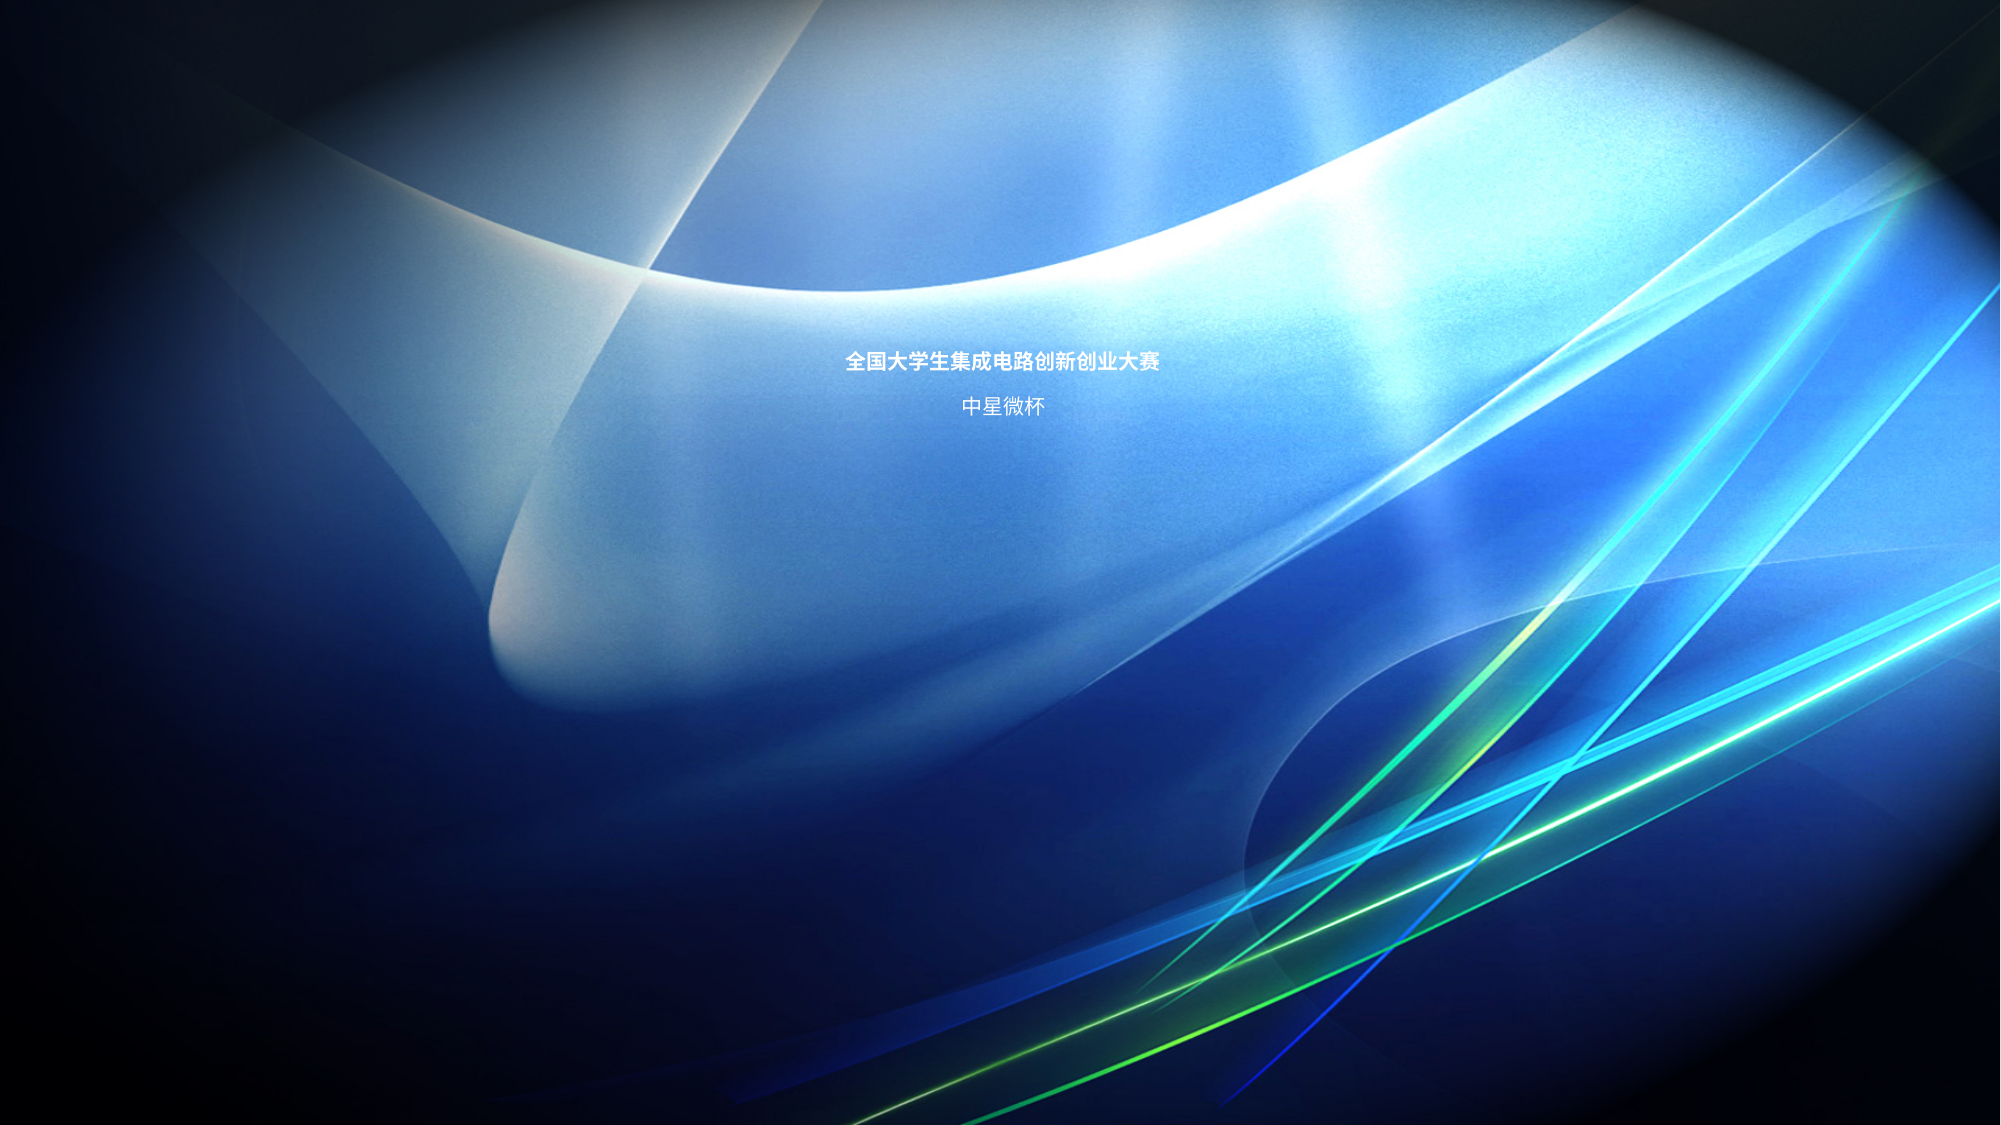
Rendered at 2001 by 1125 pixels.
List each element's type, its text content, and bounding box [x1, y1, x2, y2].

picture [0, 0, 2001, 1125]
title 全国大学生集成电路创新创业大赛 中星微杯 [107, 184, 1900, 577]
